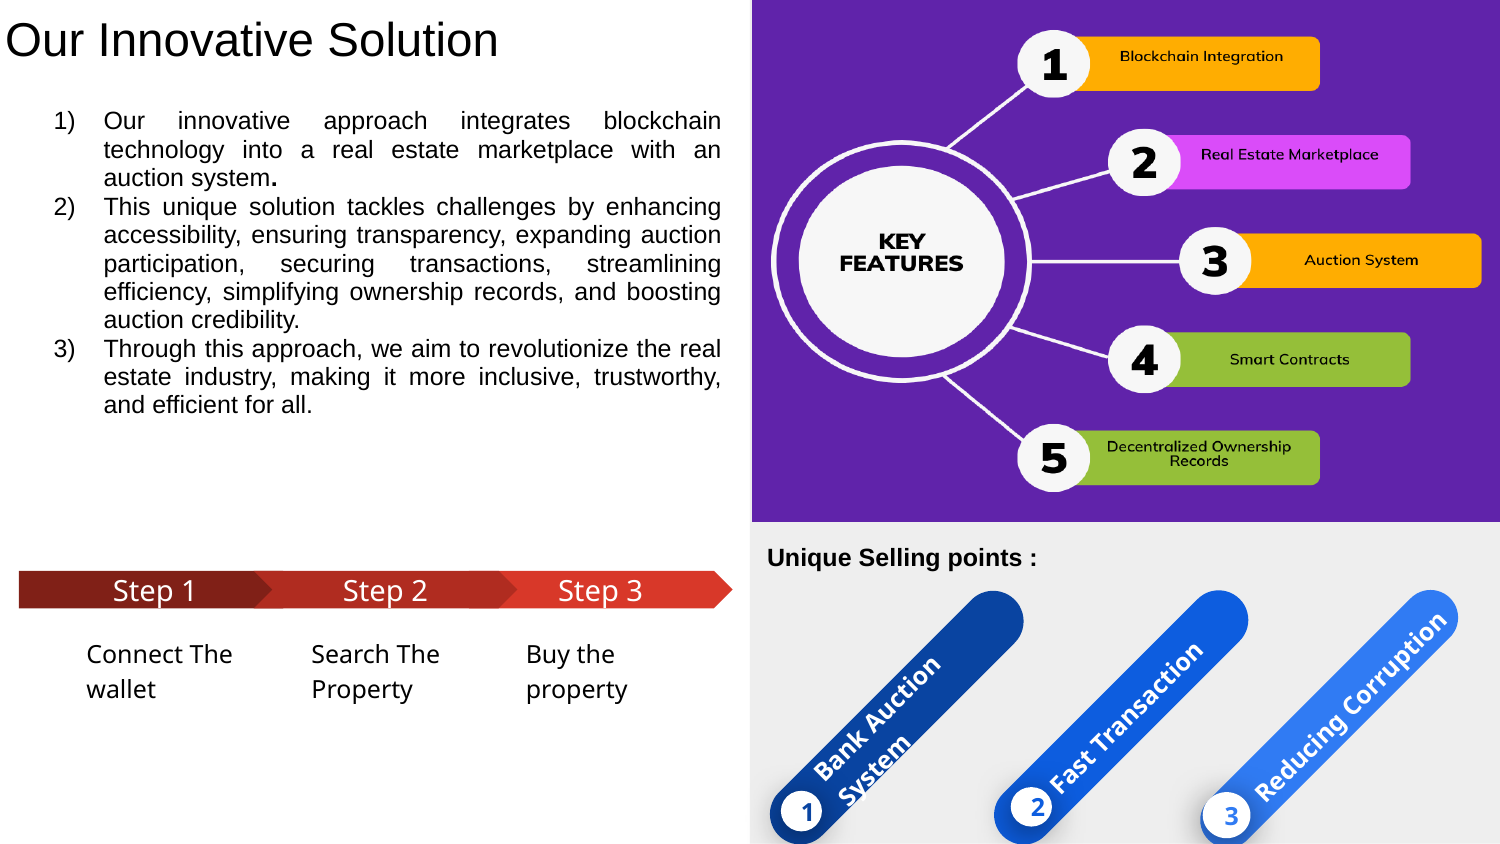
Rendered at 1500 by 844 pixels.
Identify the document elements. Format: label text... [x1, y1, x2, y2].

subtitle Our innovative approach integrates blockchain technology into a real estate marketplace with an auction system. This unique solution tackles challenges by enhancing accessibility, ensuring transparency, expanding auction participation, securing transactions, streamlining efficiency, simplifying ownership records, and boosting auction credibility. Through this approach, we aim to revolutionize the real estate industry, making it more inclusive, trustworthy, and efficient for all. [13, 92, 739, 375]
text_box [18, 570, 252, 767]
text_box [518, 570, 733, 767]
title Our Innovative Solution [0, 0, 739, 82]
picture [751, 0, 1500, 522]
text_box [756, 578, 1038, 844]
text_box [1042, 582, 1182, 844]
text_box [253, 570, 518, 767]
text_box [1187, 570, 1500, 844]
text_box Unique Selling points : [752, 530, 1491, 581]
